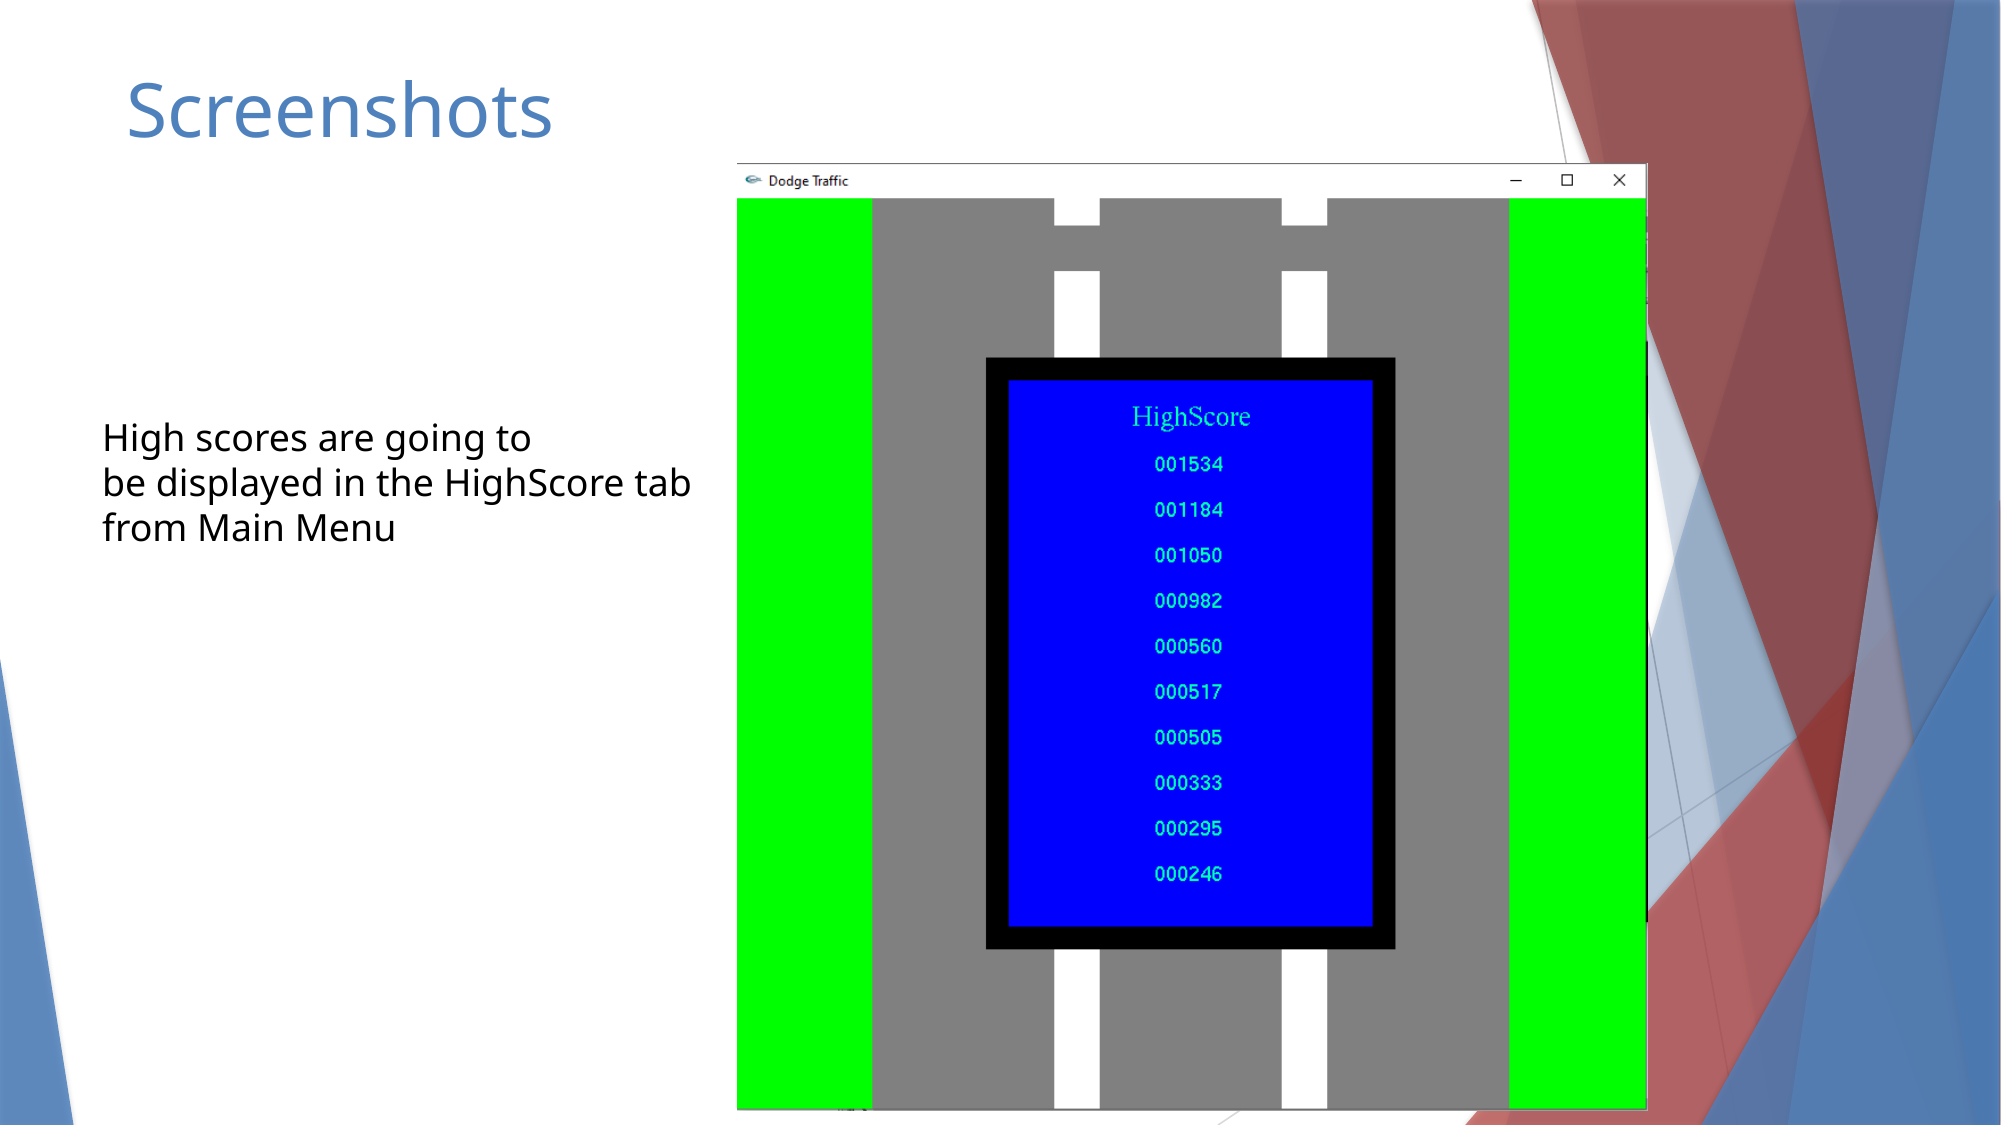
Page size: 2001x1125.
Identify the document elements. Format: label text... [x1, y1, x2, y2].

text_box High scores are going to be displayed in the HighScore tab from Main Menu [87, 406, 708, 557]
title Screenshots [111, 55, 1522, 273]
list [736, 163, 1648, 1111]
